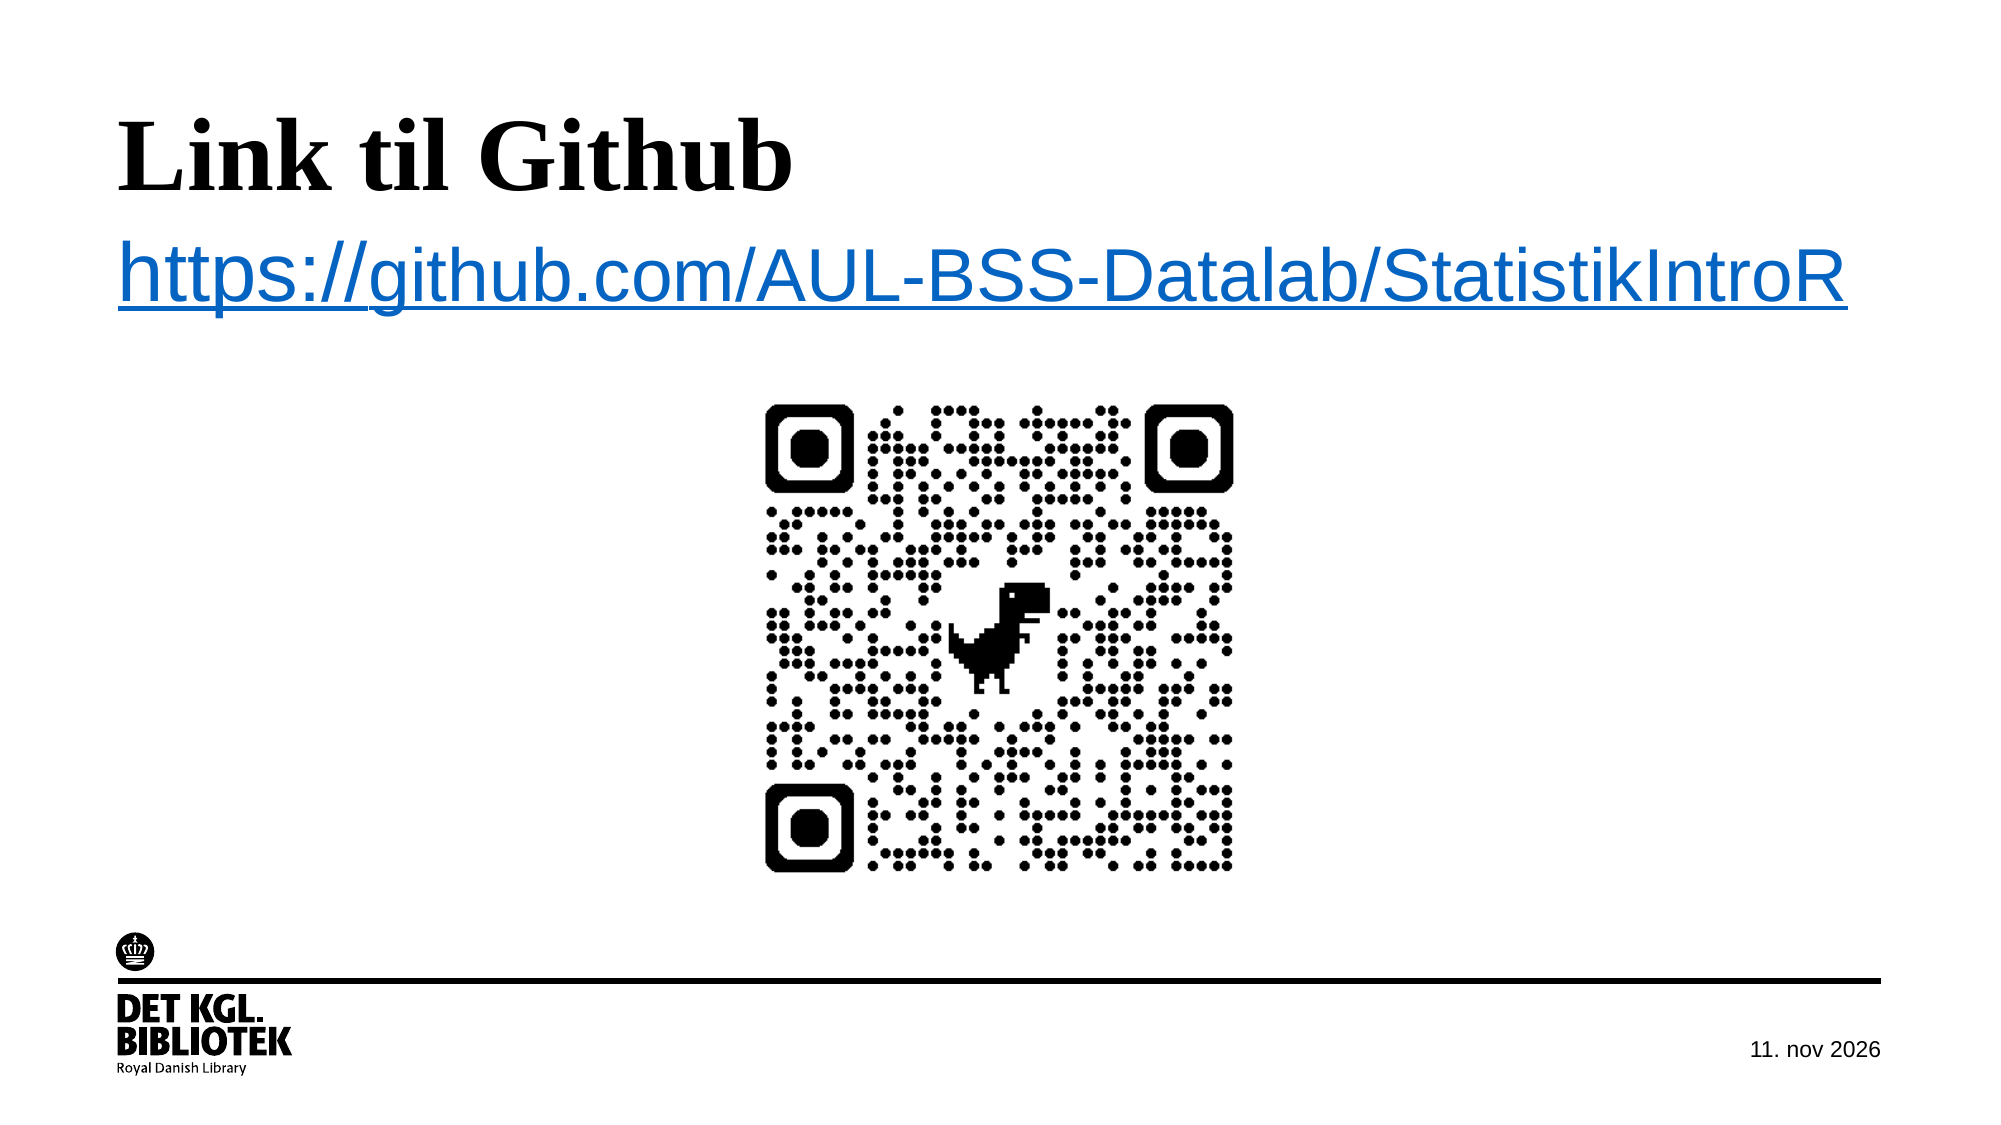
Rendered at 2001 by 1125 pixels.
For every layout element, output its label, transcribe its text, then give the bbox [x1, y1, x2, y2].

title Link til Github [117, 107, 1241, 222]
slide_number januar 2025 [1487, 1032, 1882, 1062]
picture [715, 354, 1284, 923]
list https://github.com/AUL-BSS-Datalab/StatistikIntroR [117, 222, 1882, 867]
